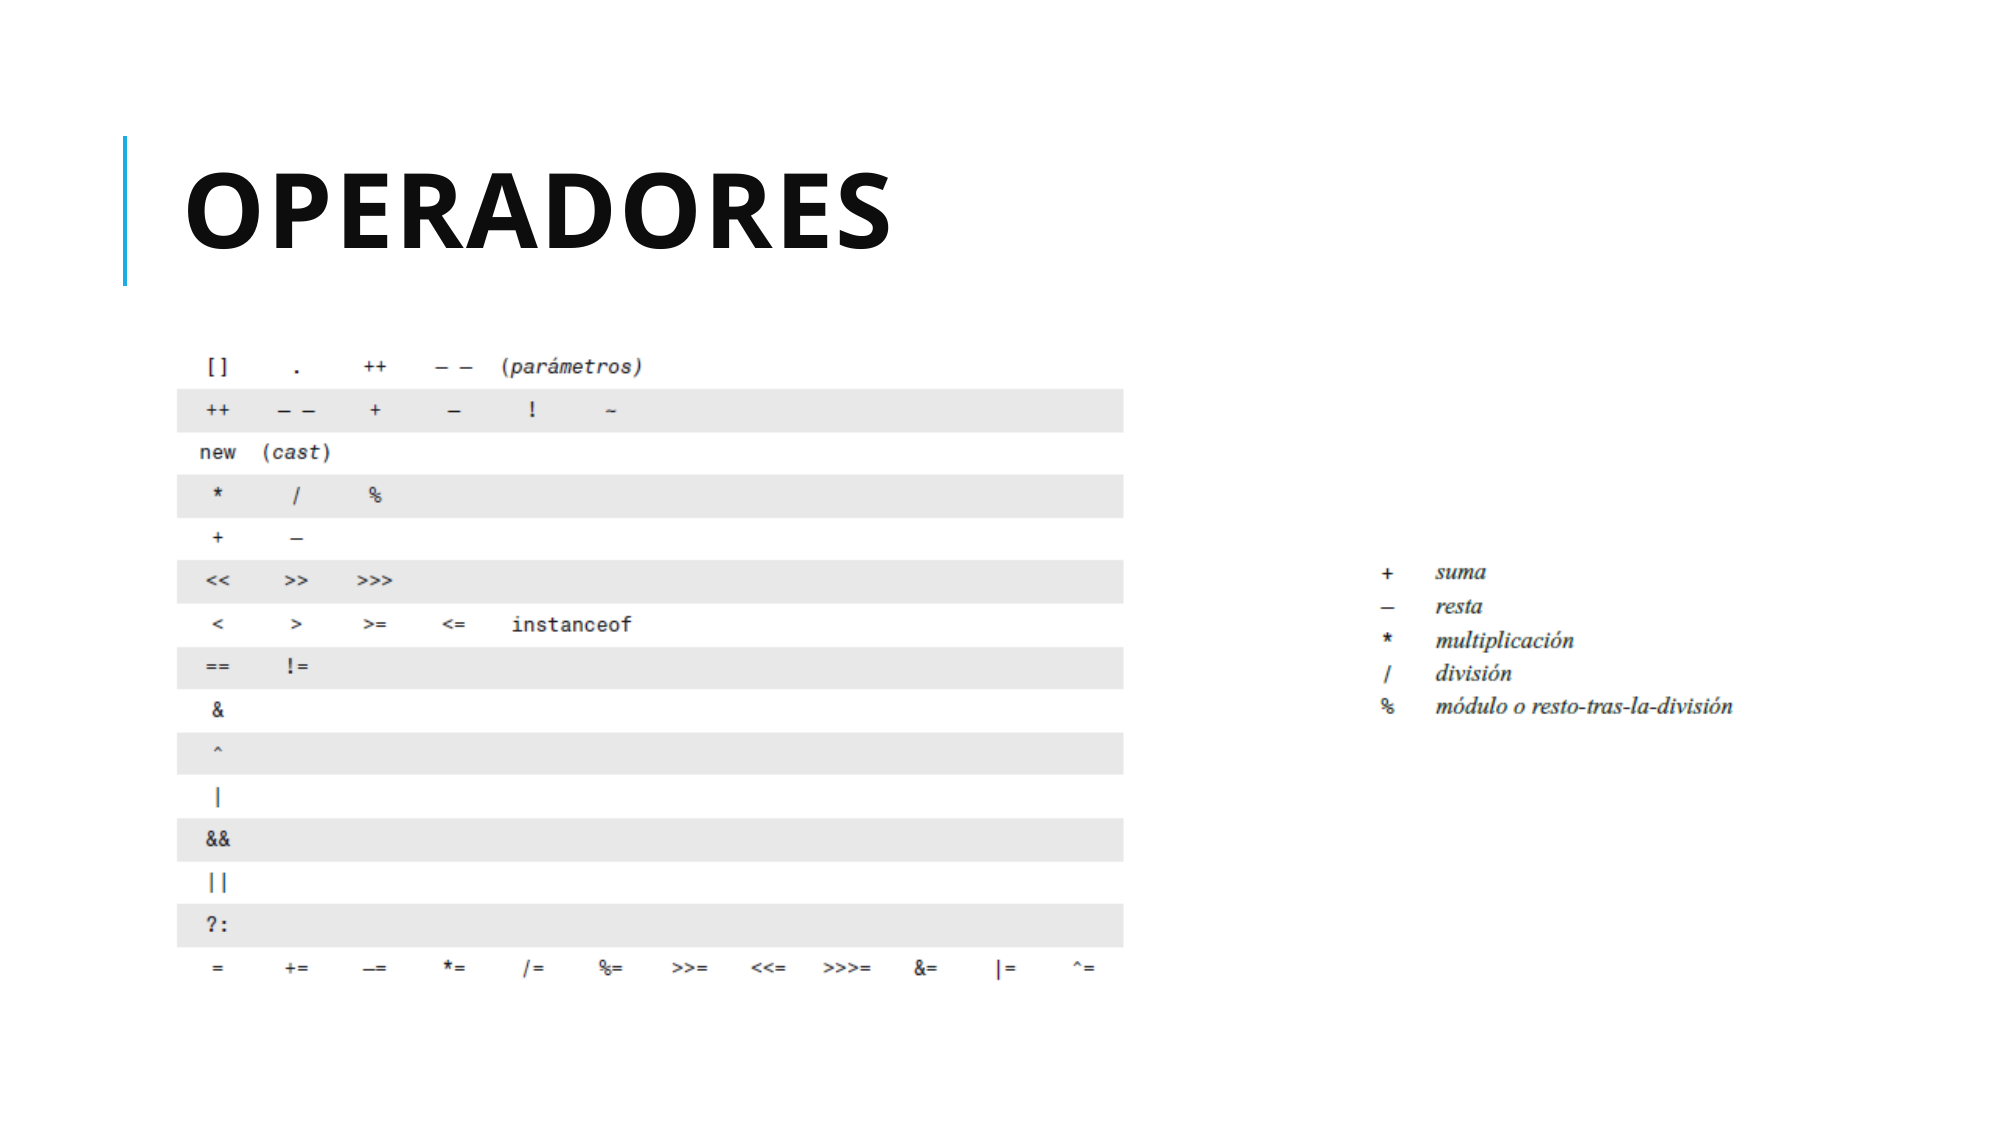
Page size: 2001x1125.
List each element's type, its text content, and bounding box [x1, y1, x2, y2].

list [167, 341, 1130, 1003]
picture [1375, 558, 1741, 725]
title OPERADORES [168, 96, 1763, 342]
